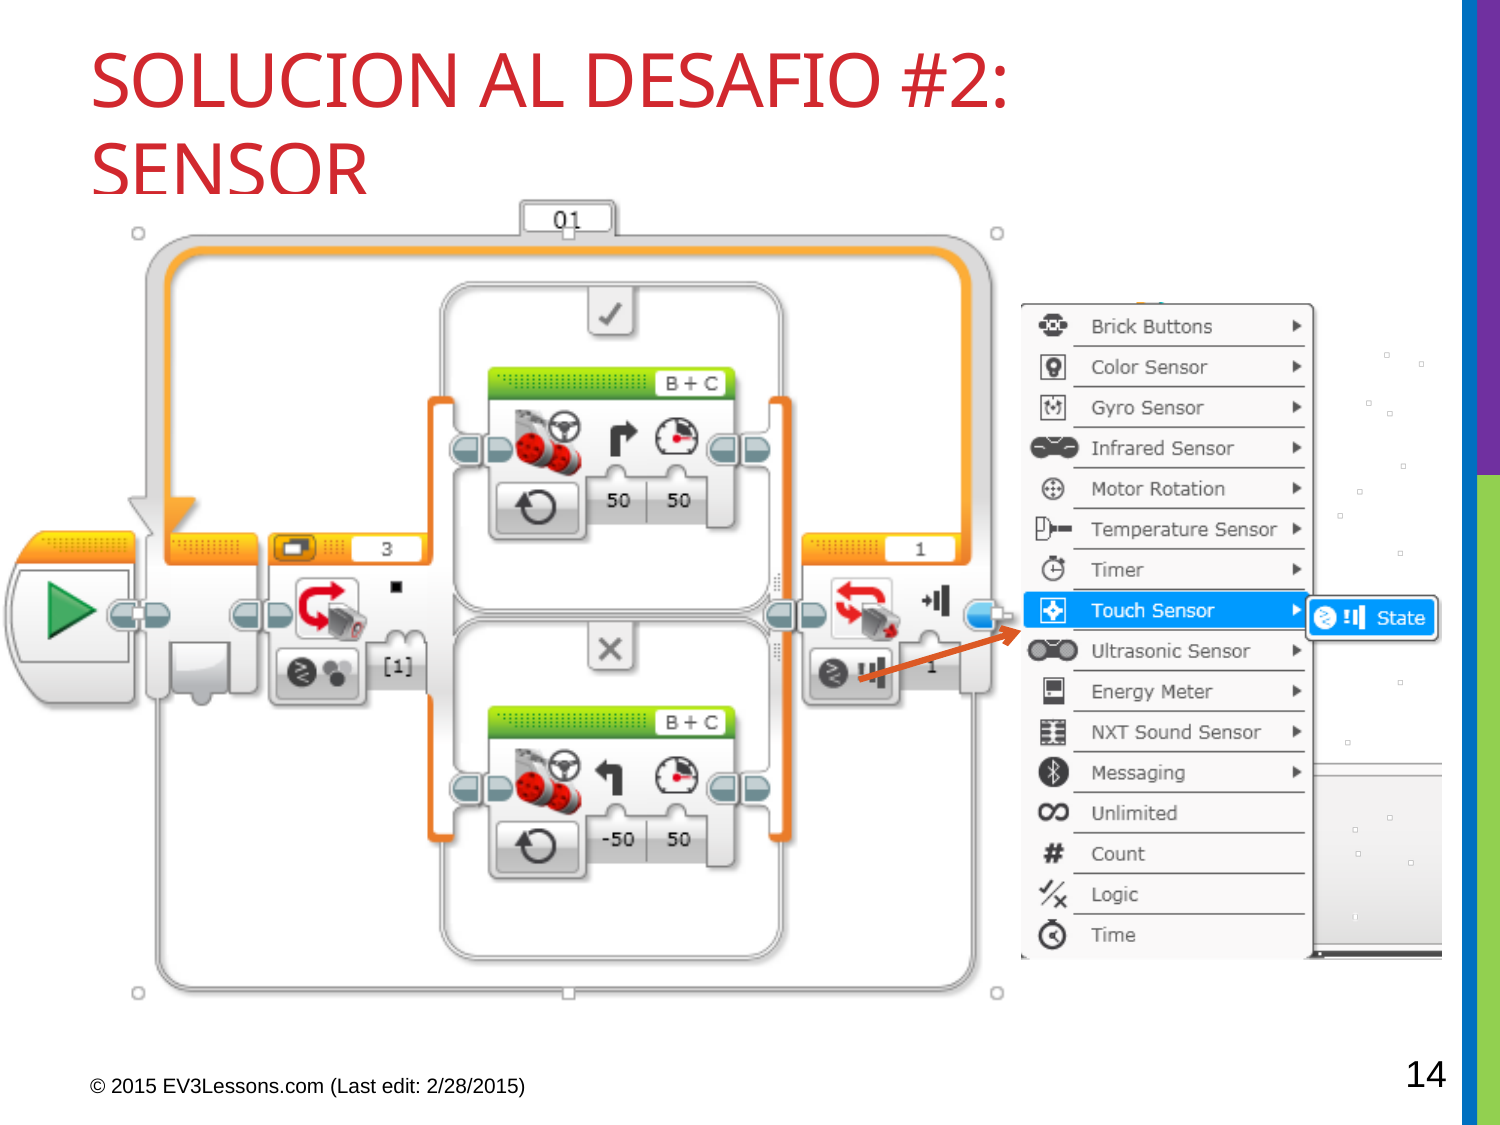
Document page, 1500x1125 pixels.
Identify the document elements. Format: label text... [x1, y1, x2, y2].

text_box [858, 630, 1022, 681]
title SOLUcION al desafio #2: Sensor [75, 25, 1428, 250]
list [0, 193, 1032, 1003]
slide_number 14 [1390, 1042, 1500, 1103]
footer © 2015 EV3Lessons.com (Last edit: 2/28/2015) [75, 1065, 638, 1112]
picture [1020, 301, 1442, 960]
